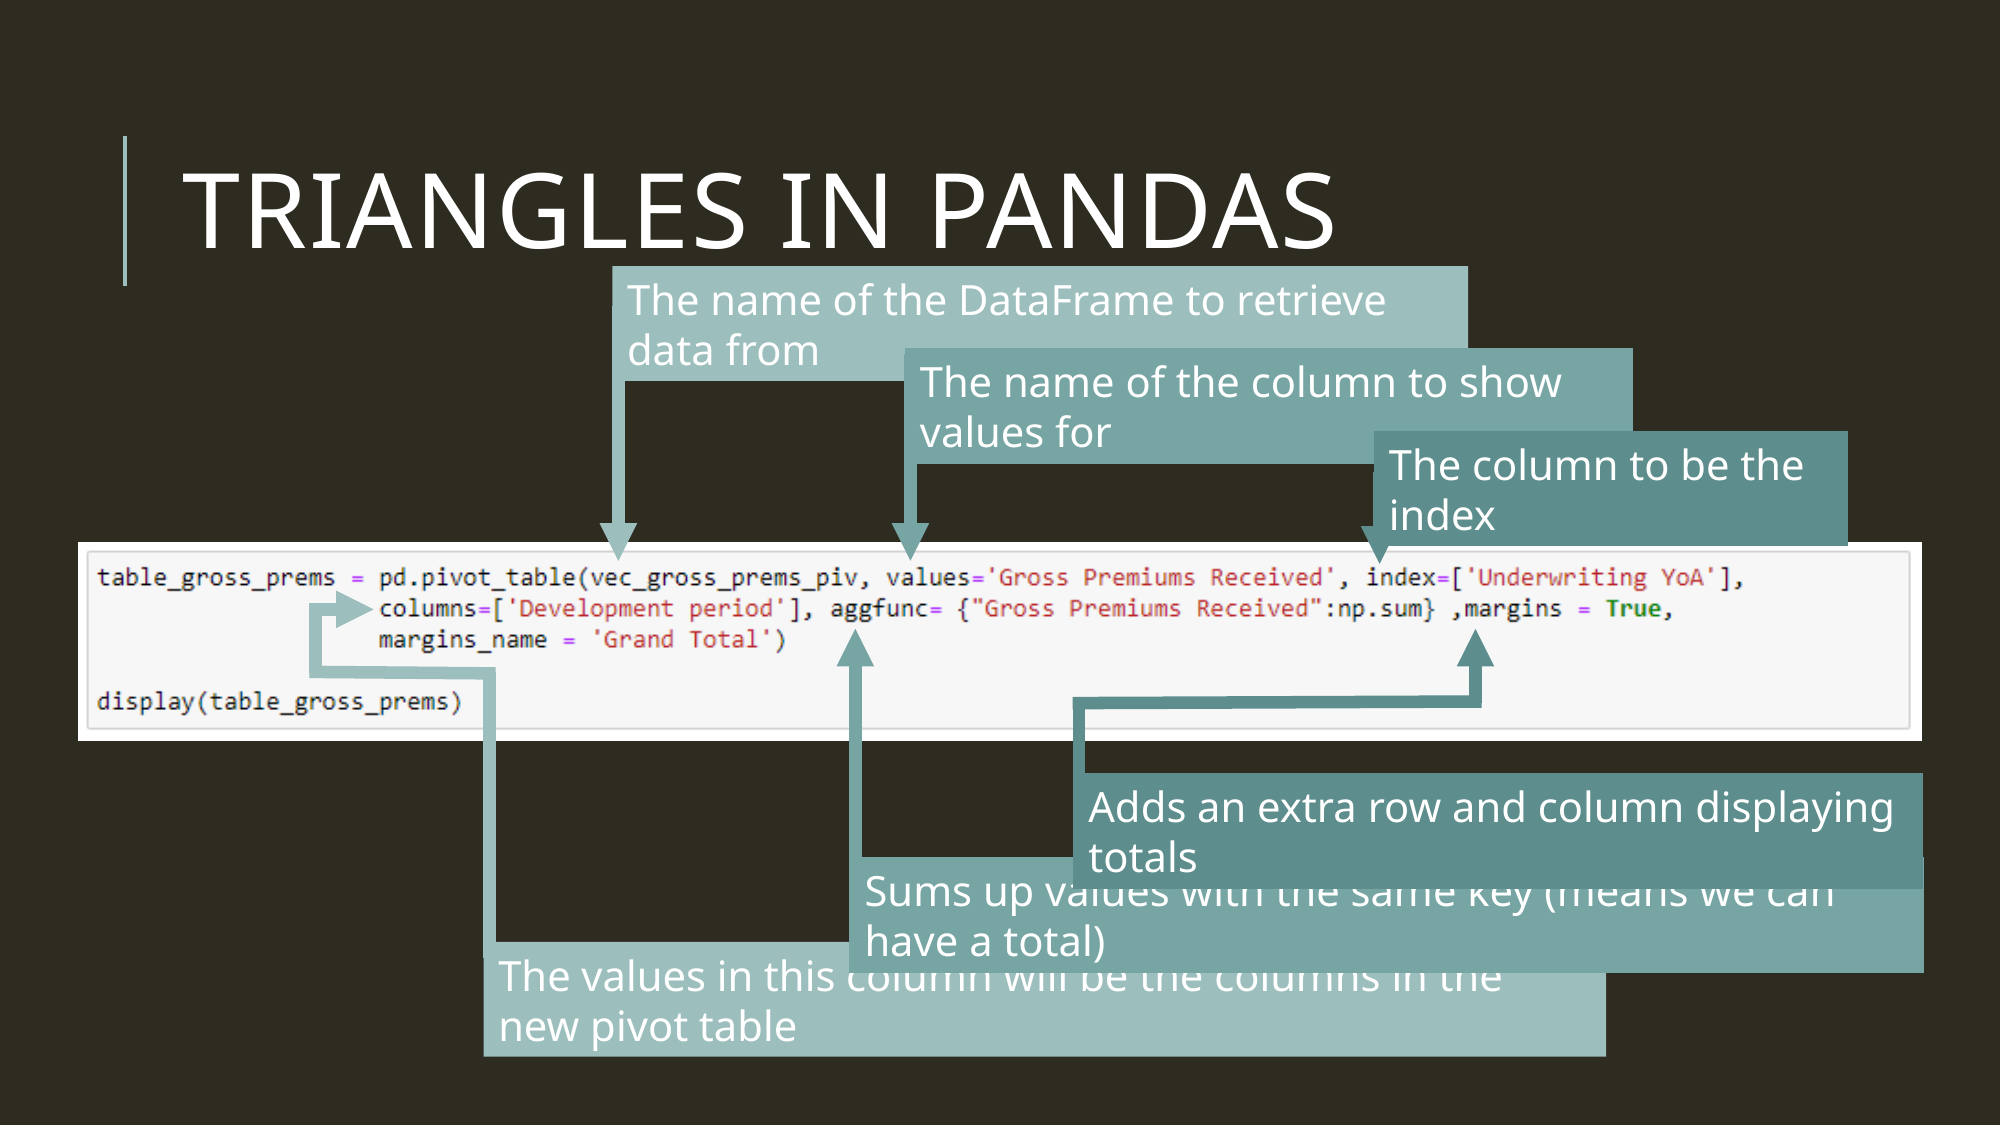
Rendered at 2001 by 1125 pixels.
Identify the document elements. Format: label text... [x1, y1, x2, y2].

text_box The values in this column will be the columns in the new pivot table [483, 941, 1607, 1057]
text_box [1374, 430, 1848, 565]
title Triangles in Pandas [168, 96, 1763, 342]
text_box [1073, 628, 1923, 840]
picture [77, 541, 1923, 741]
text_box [612, 265, 1469, 561]
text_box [849, 628, 1924, 924]
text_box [309, 609, 496, 958]
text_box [904, 348, 1634, 561]
